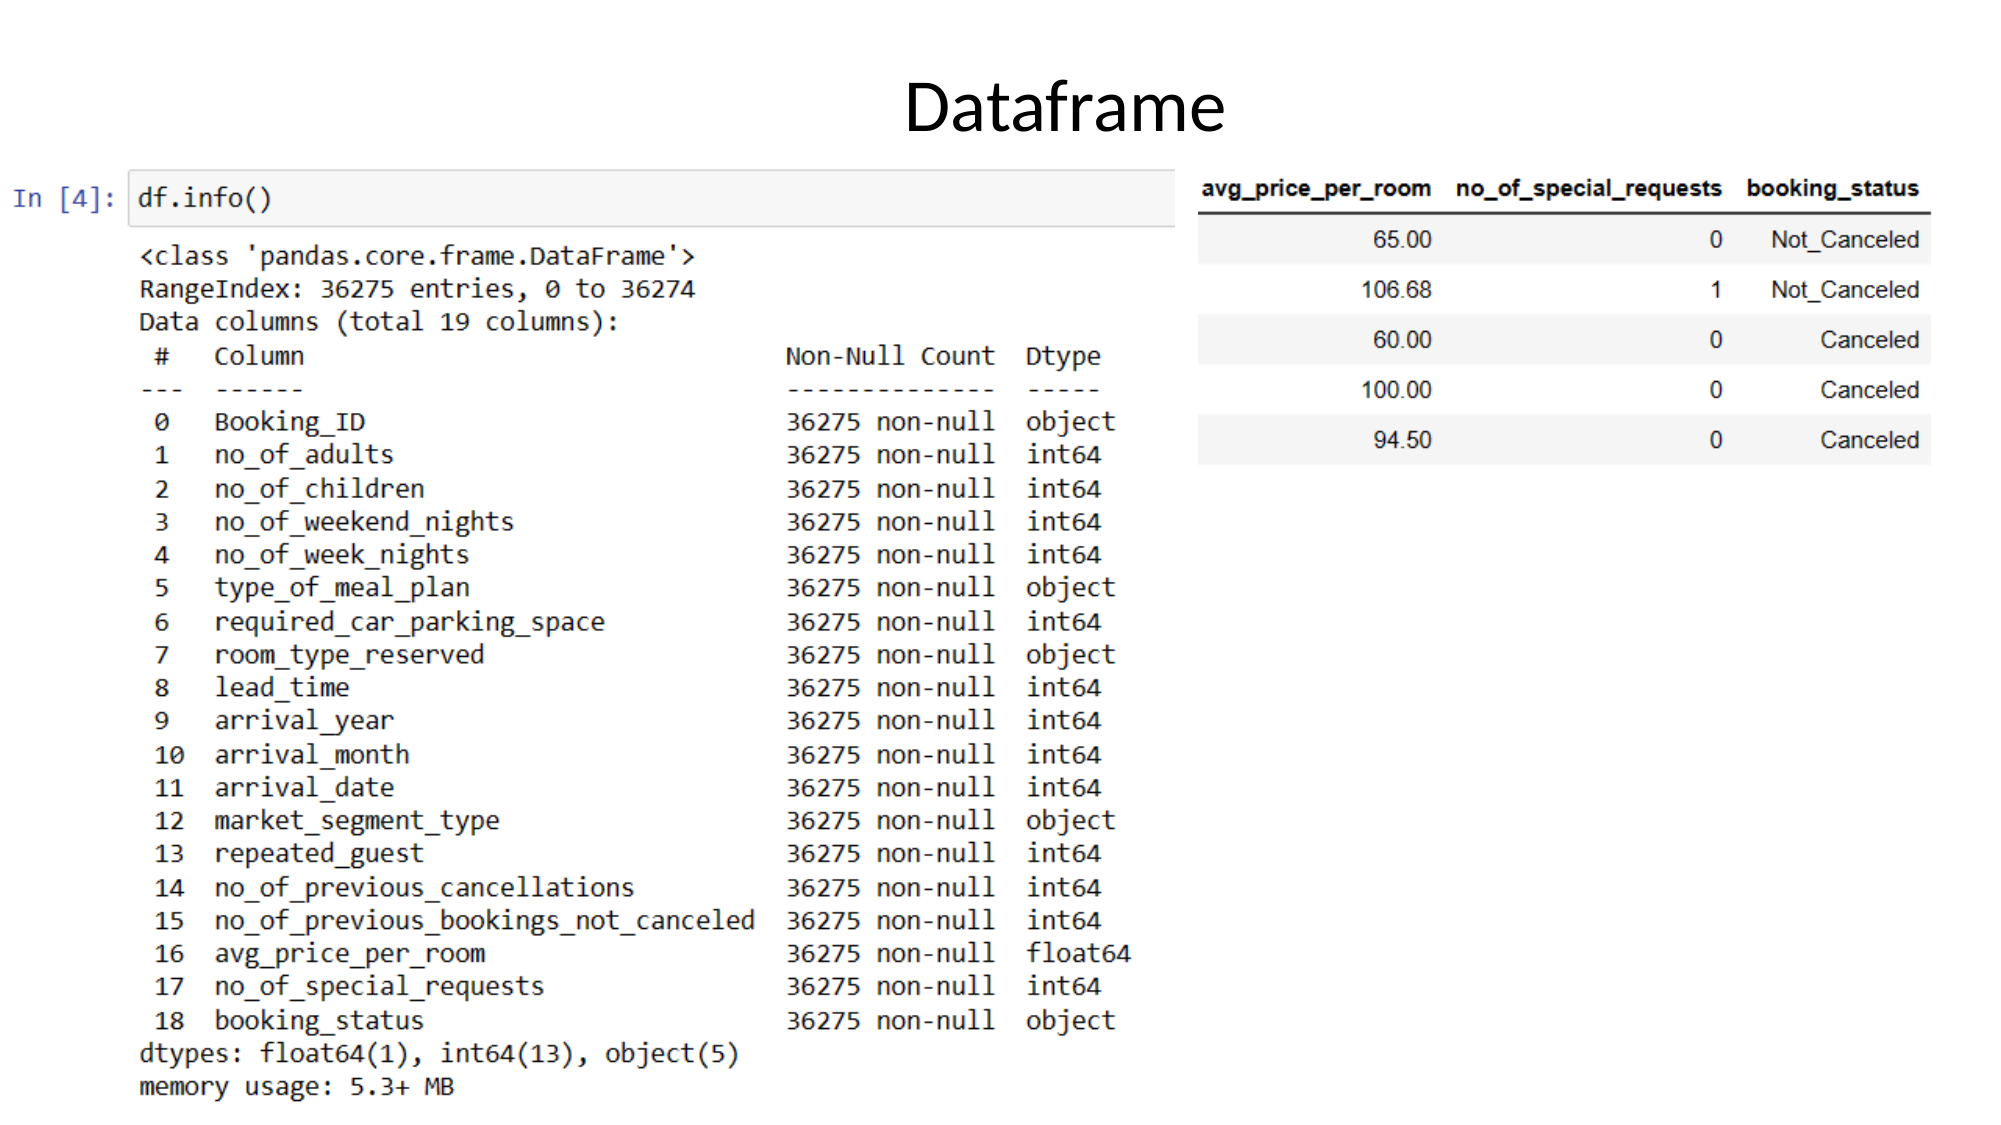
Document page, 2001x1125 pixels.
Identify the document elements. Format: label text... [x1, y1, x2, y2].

picture [0, 154, 1175, 1125]
picture [1198, 154, 1950, 475]
text_box Dataframe [889, 48, 1242, 154]
